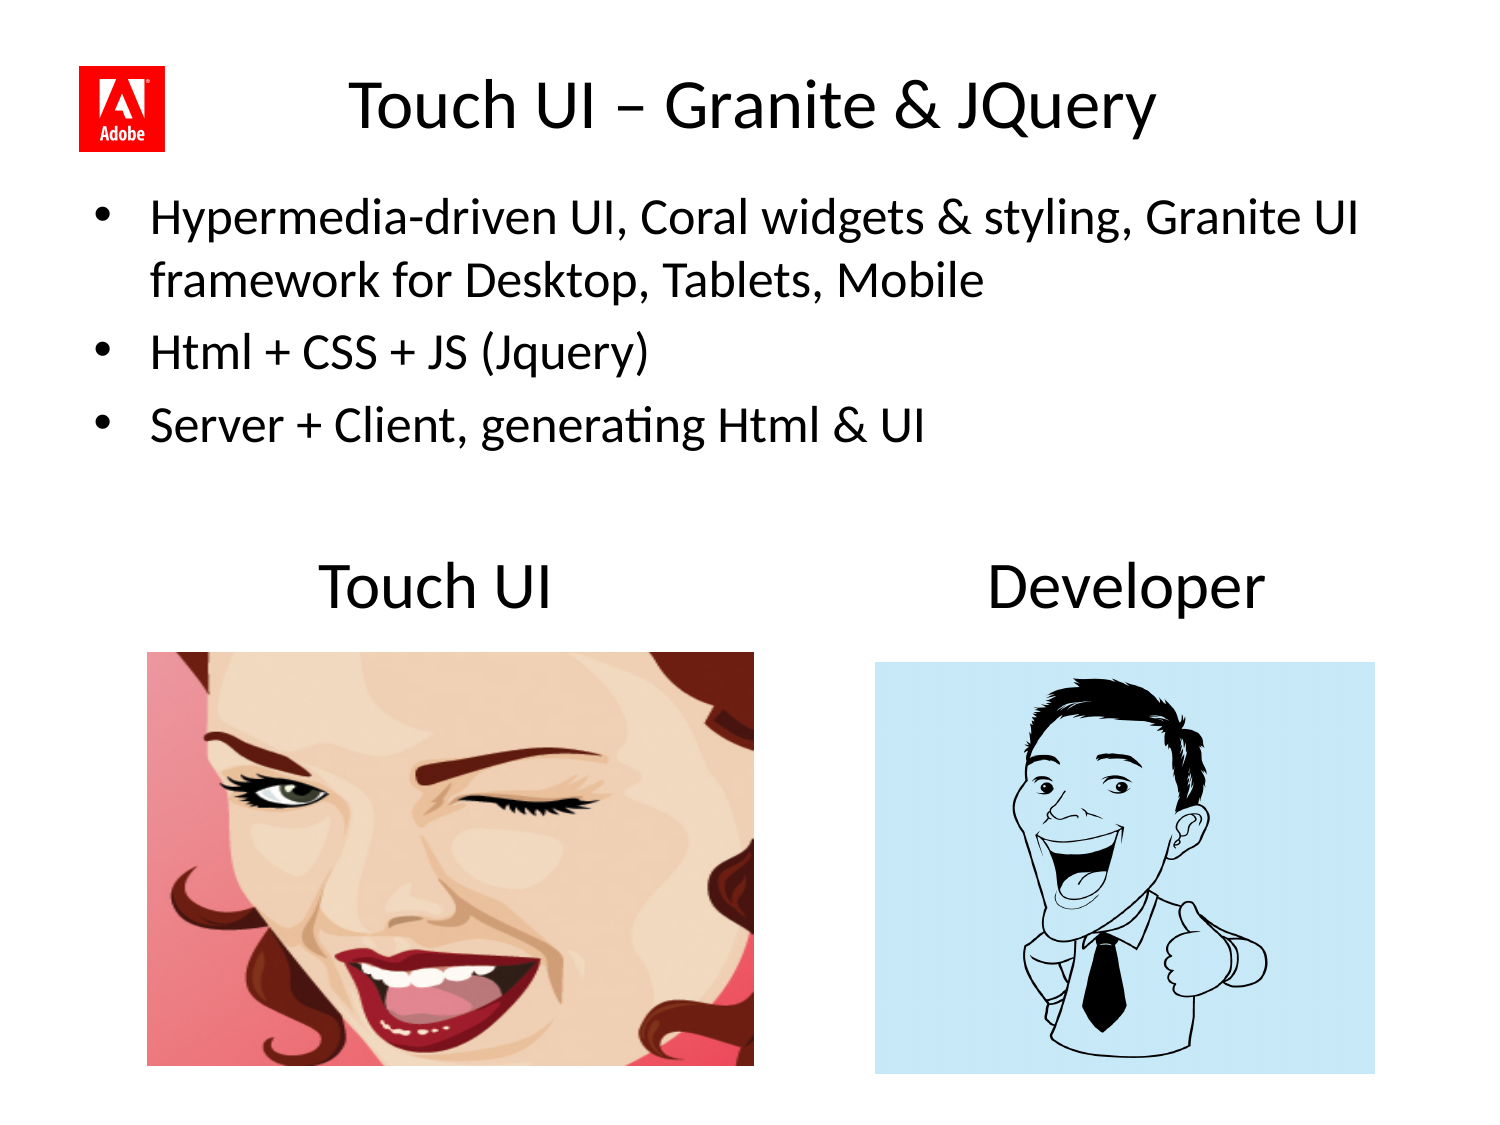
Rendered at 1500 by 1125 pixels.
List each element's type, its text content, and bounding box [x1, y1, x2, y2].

list Hypermedia-driven UI, Coral widgets & styling, Granite UI framework for Desktop, Tablets, Mobile Html + CSS + JS (Jquery) Server + Client, generating Html & UI Touch UI Developer [78, 174, 1429, 1078]
picture [147, 652, 754, 1066]
picture [874, 662, 1376, 1075]
title Touch UI – Granite & JQuery [78, 50, 1429, 150]
